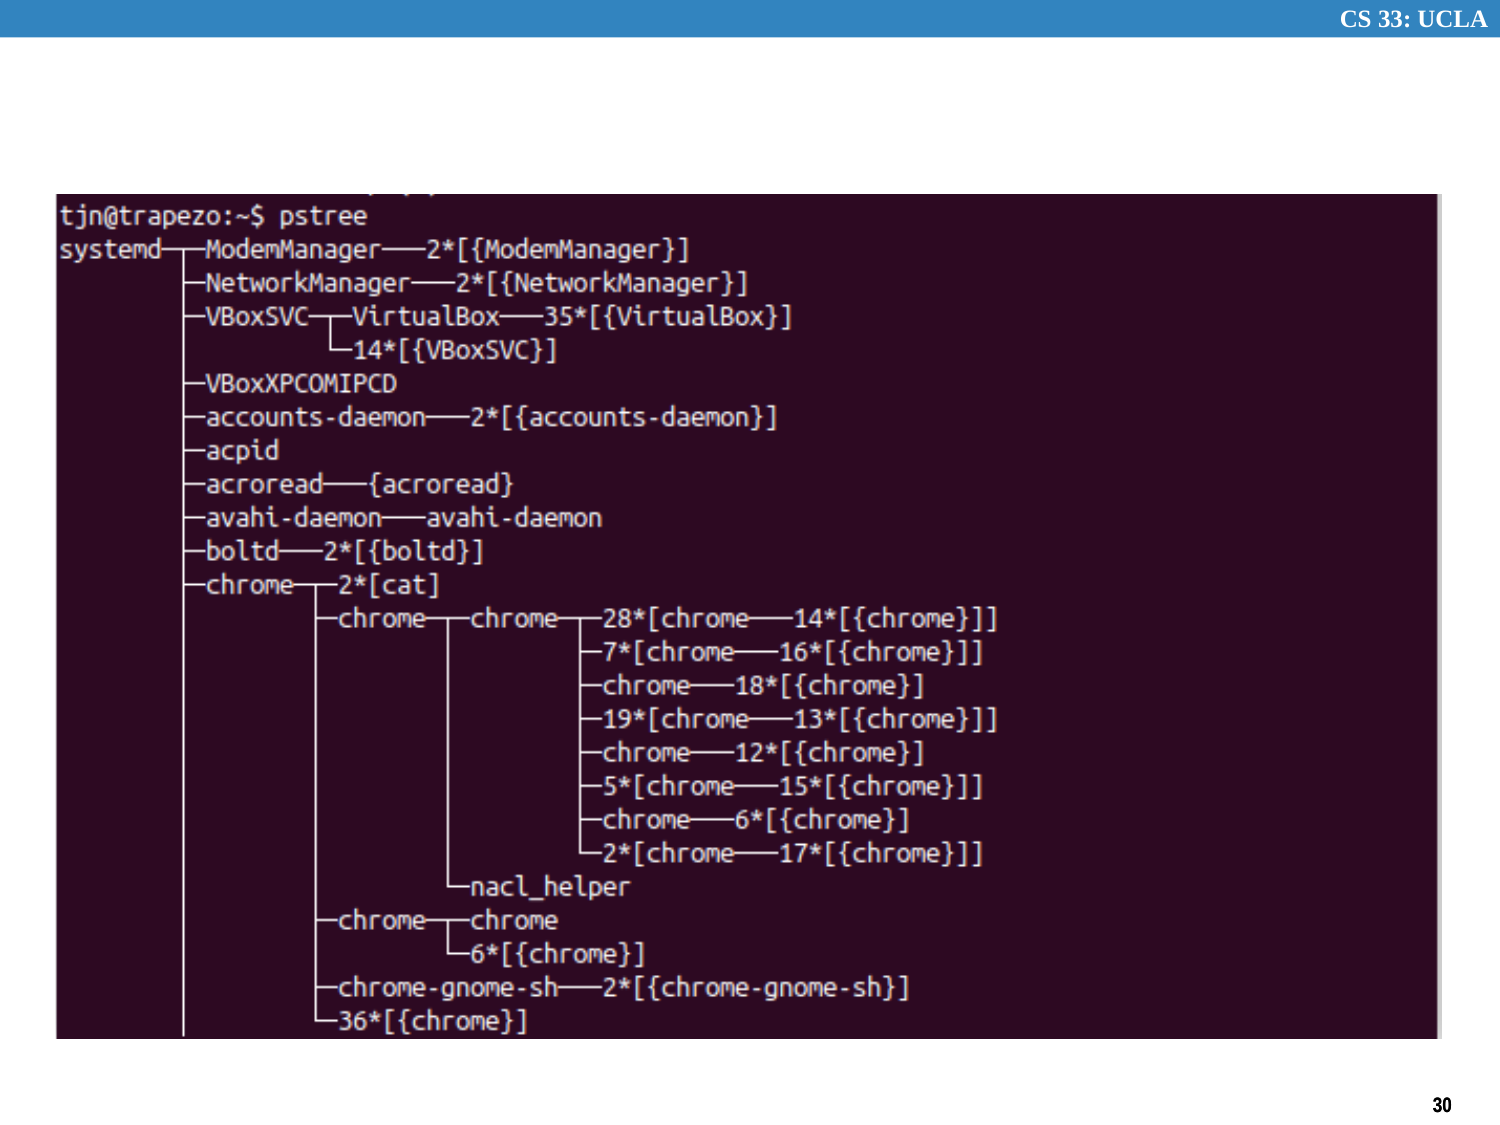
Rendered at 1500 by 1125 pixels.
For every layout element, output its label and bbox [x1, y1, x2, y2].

picture [55, 193, 1442, 1040]
